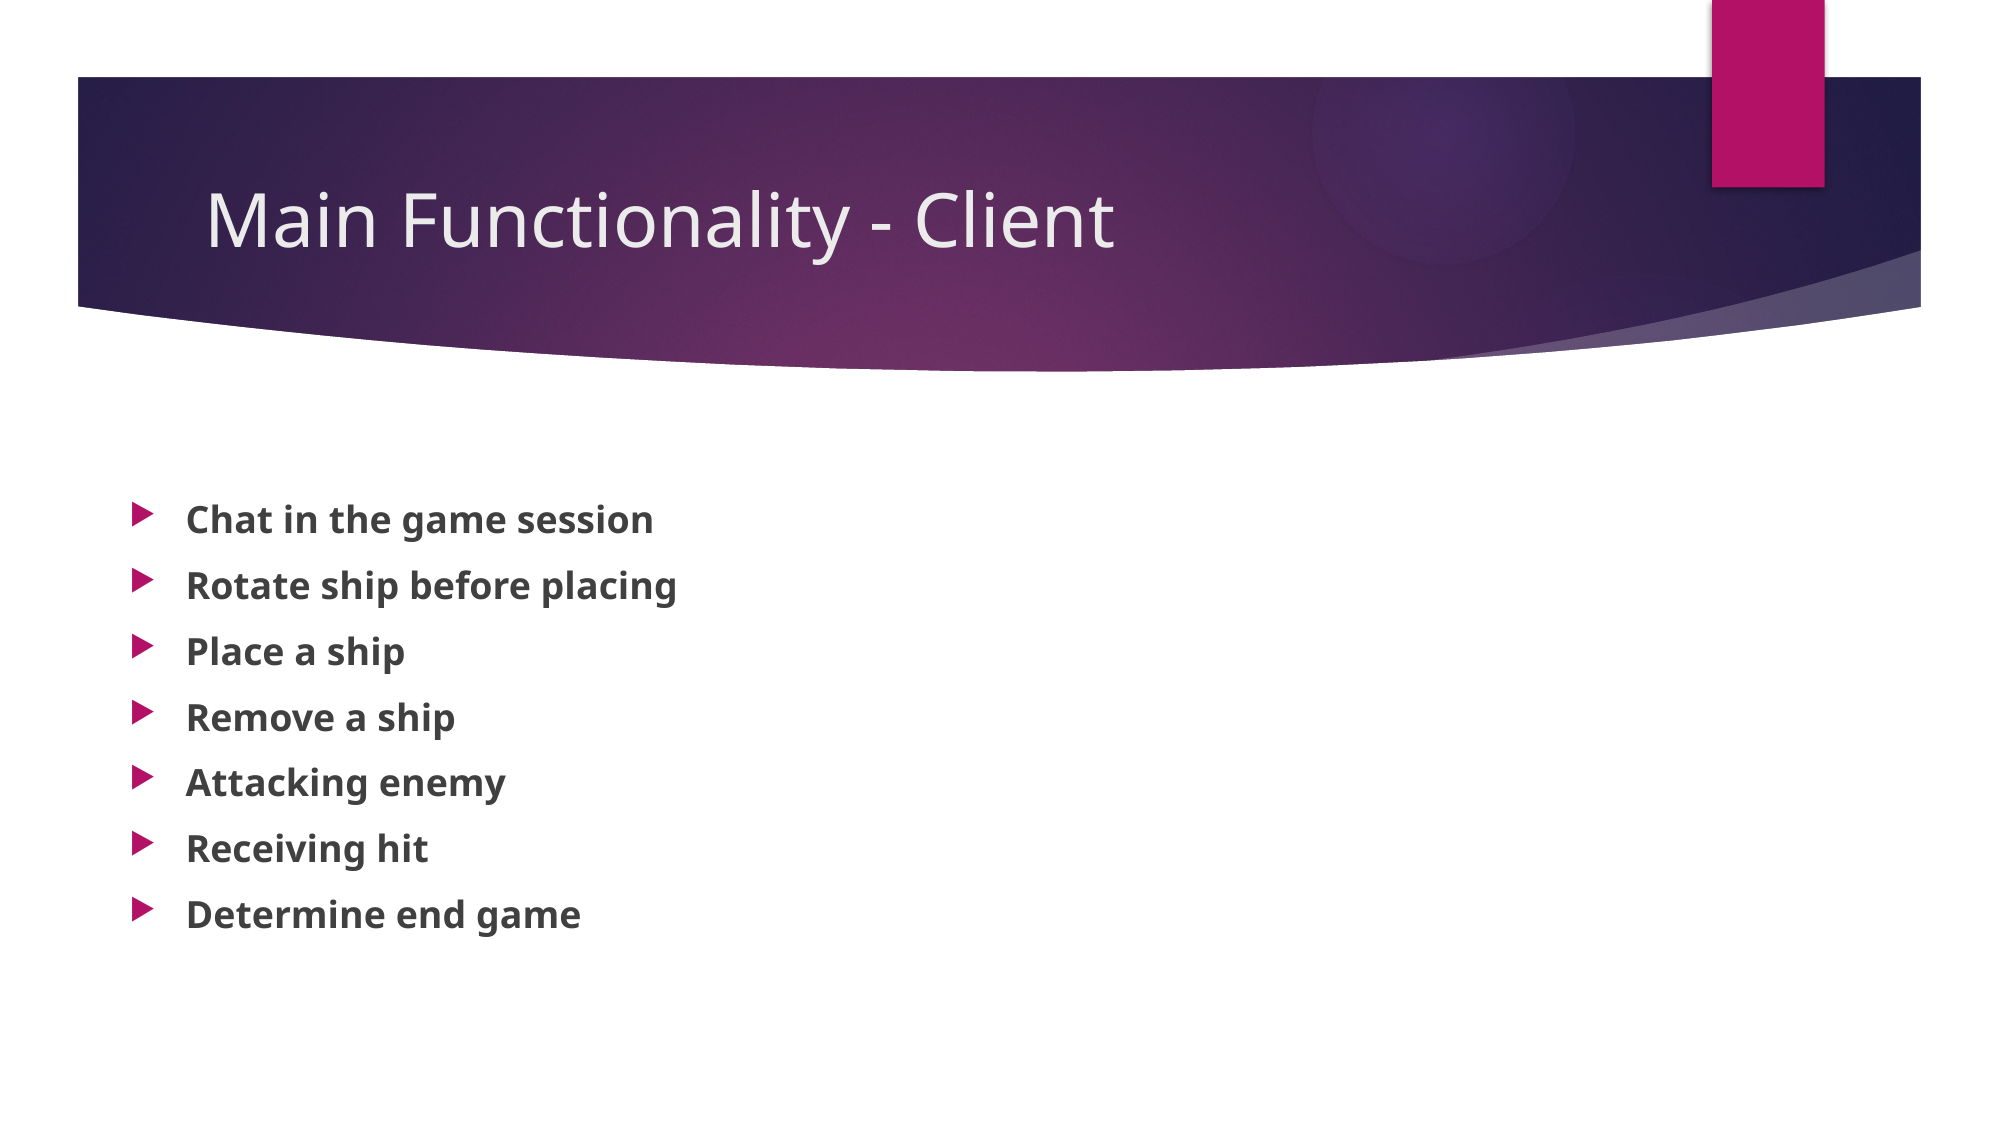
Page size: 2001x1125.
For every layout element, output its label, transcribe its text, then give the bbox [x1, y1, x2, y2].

list Chat in the game session Rotate ship before placing Place a ship Remove a ship Attacking enemy Receiving hit Determine end game [114, 488, 1563, 1049]
title Main Functionality - Client [189, 159, 1627, 276]
